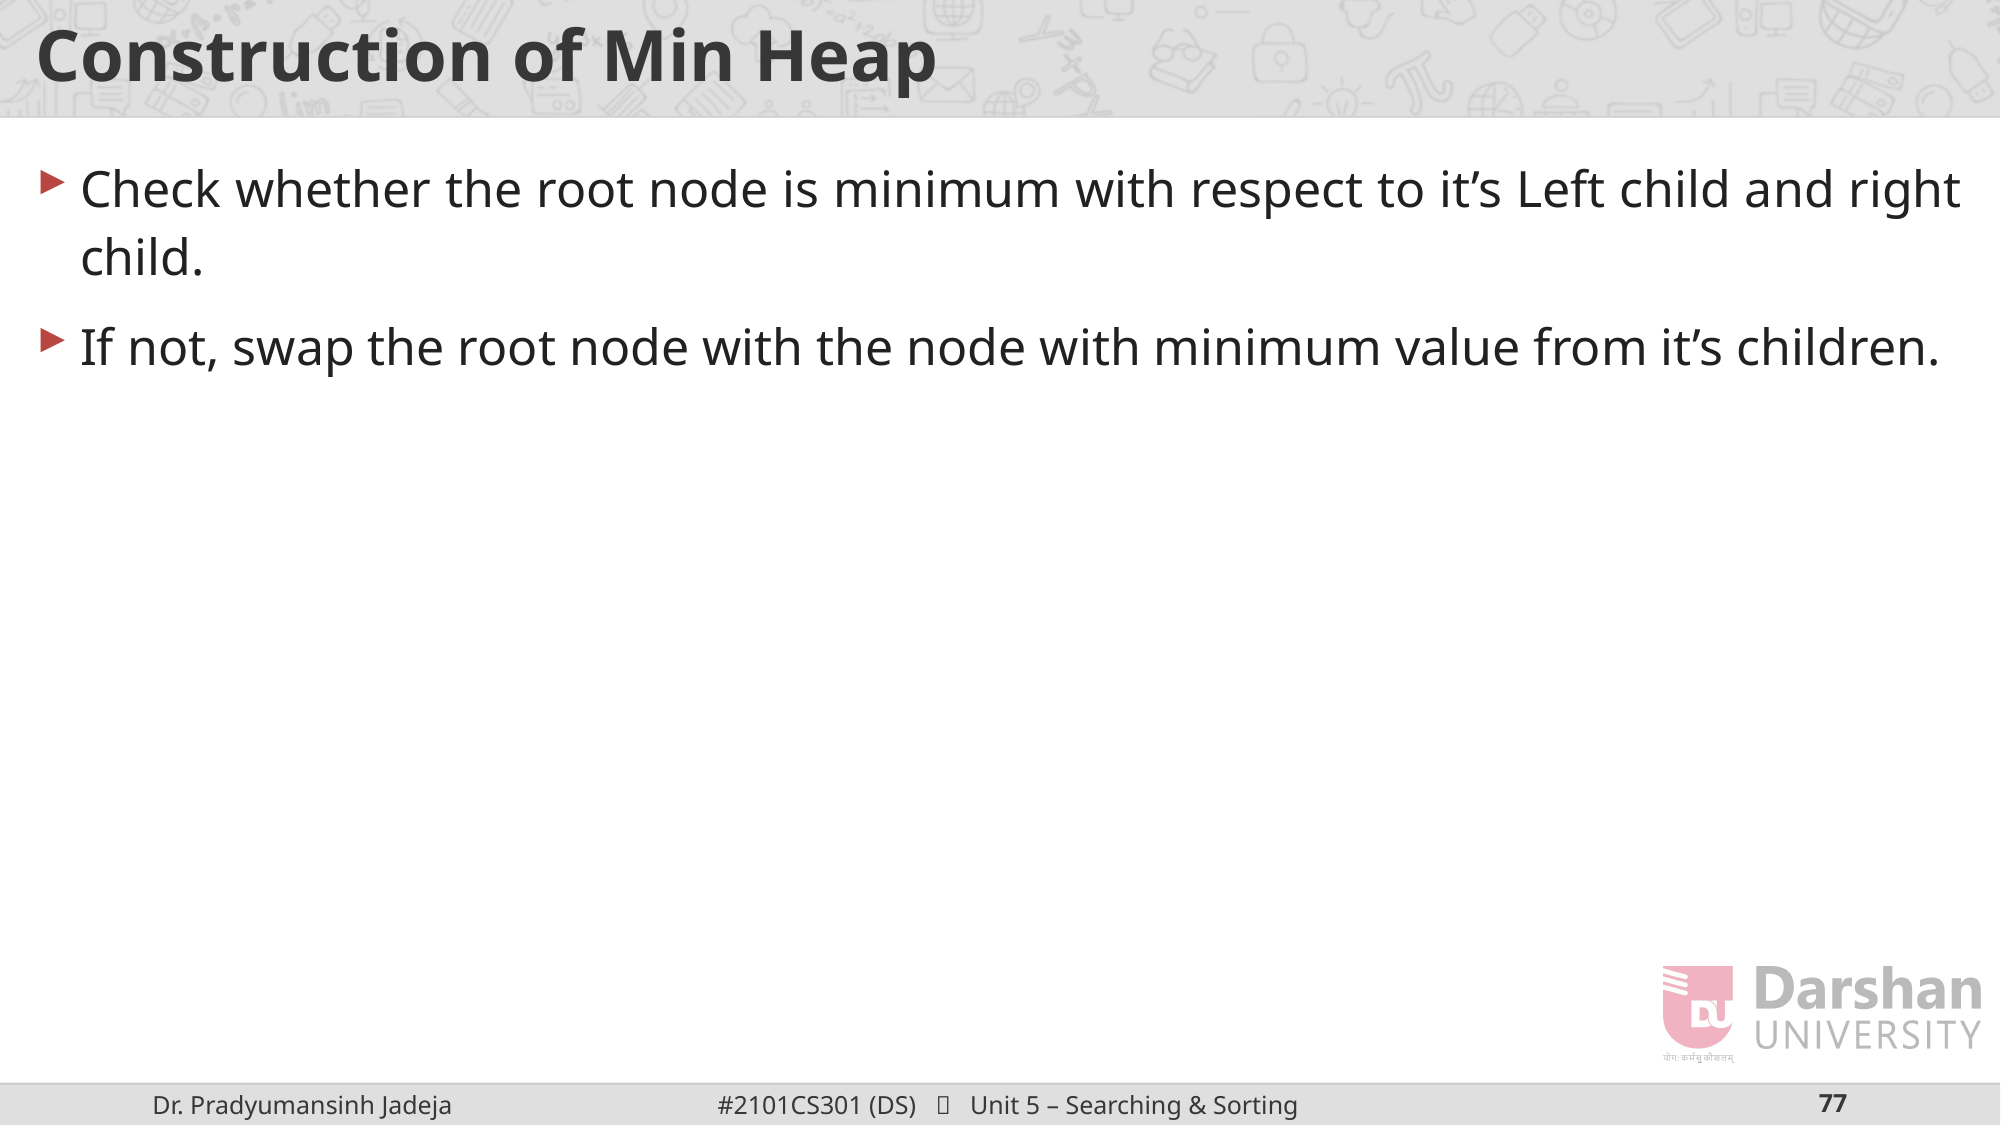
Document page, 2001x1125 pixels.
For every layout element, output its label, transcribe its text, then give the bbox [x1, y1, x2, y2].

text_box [1663, 966, 1981, 1063]
title Construction of Min Heap [0, 0, 2000, 117]
list Check whether the root node is minimum with respect to it’s Left child and right child. If not, swap the root node with the node with minimum value from it’s children. [21, 141, 1979, 1059]
